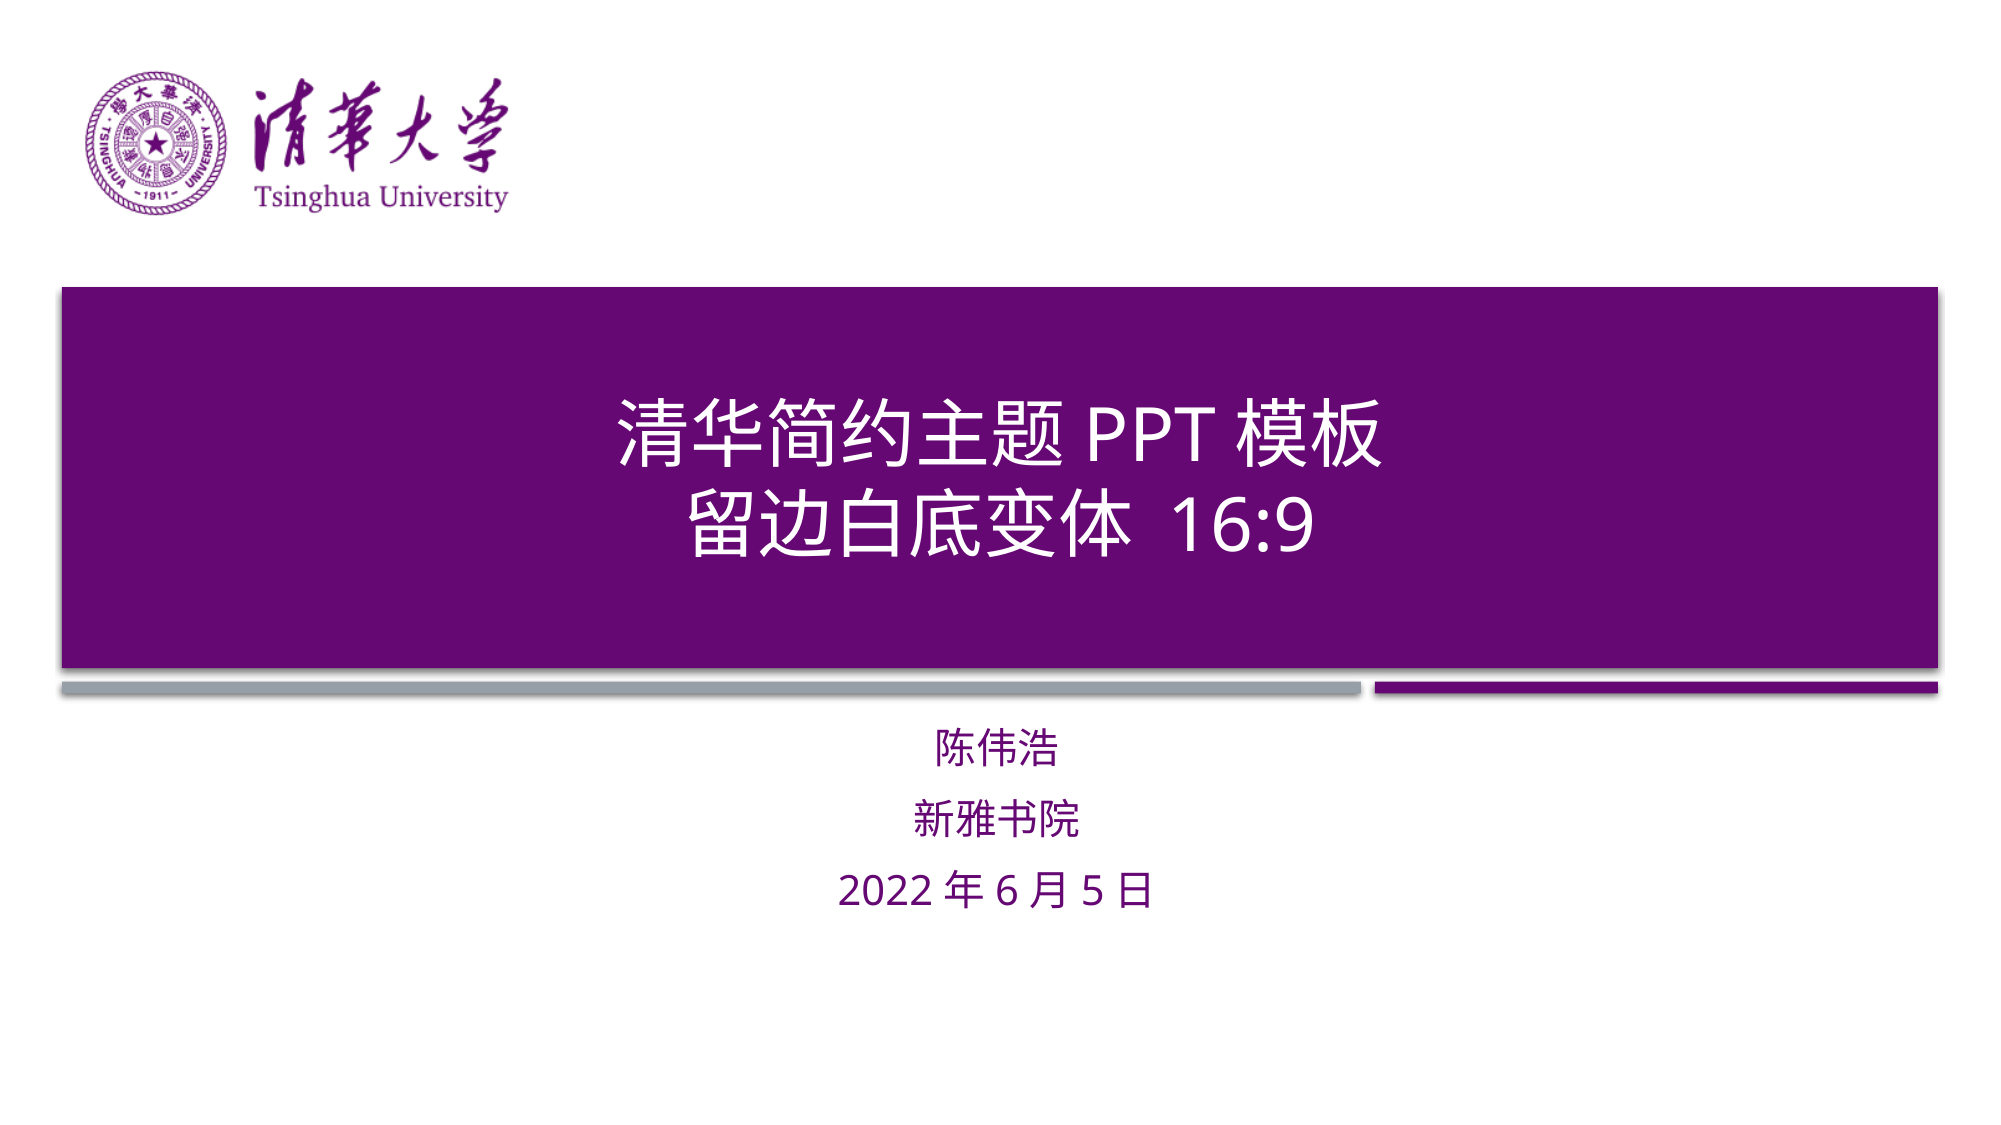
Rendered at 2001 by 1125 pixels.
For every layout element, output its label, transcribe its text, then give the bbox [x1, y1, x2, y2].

subtitle 陈伟浩 新雅书院 2022年6月5日 [95, 713, 1899, 934]
title 清华简约主题PPT模板 留边白底变体 16:9 [98, 315, 1902, 637]
